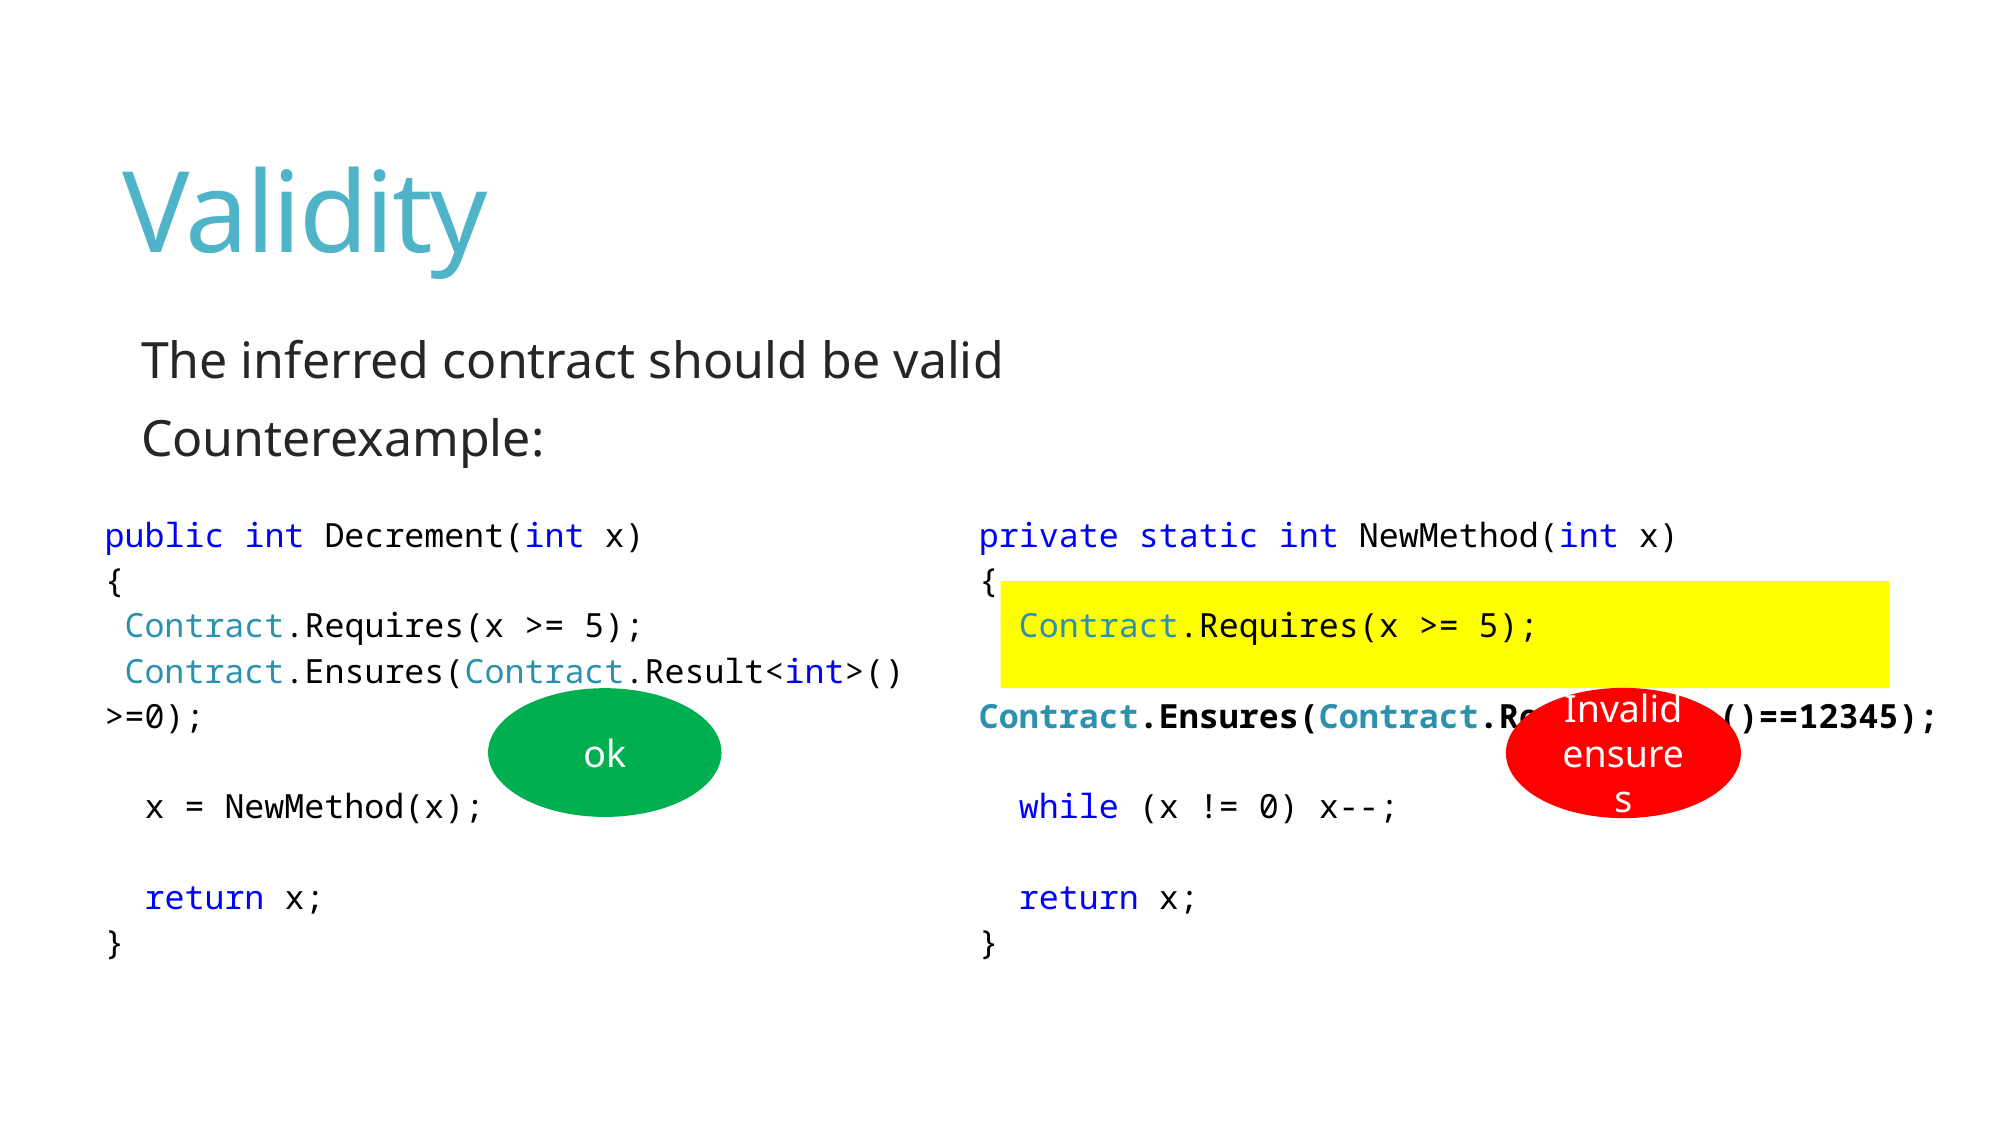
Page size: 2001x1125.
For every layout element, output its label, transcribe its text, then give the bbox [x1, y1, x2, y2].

table_header public int Decrement(int x) { Contract.Requires(x >= 5); Contract.Ensures(Contract.Result<int>() >=0); x = NewMethod(x); return x; } [90, 504, 964, 972]
table_header private static int NewMethod(int x) { Contract.Requires(x >= 5); Contract.Ensures(Contract.Result<int>()==12345); while (x != 0) x--; return x; } [964, 504, 1956, 972]
text_box Invalid ensures [1505, 687, 1741, 819]
text_box ok [487, 687, 723, 818]
title Validity [107, 81, 1875, 354]
list The inferred contract should be valid Counterexample: [111, 329, 1876, 485]
